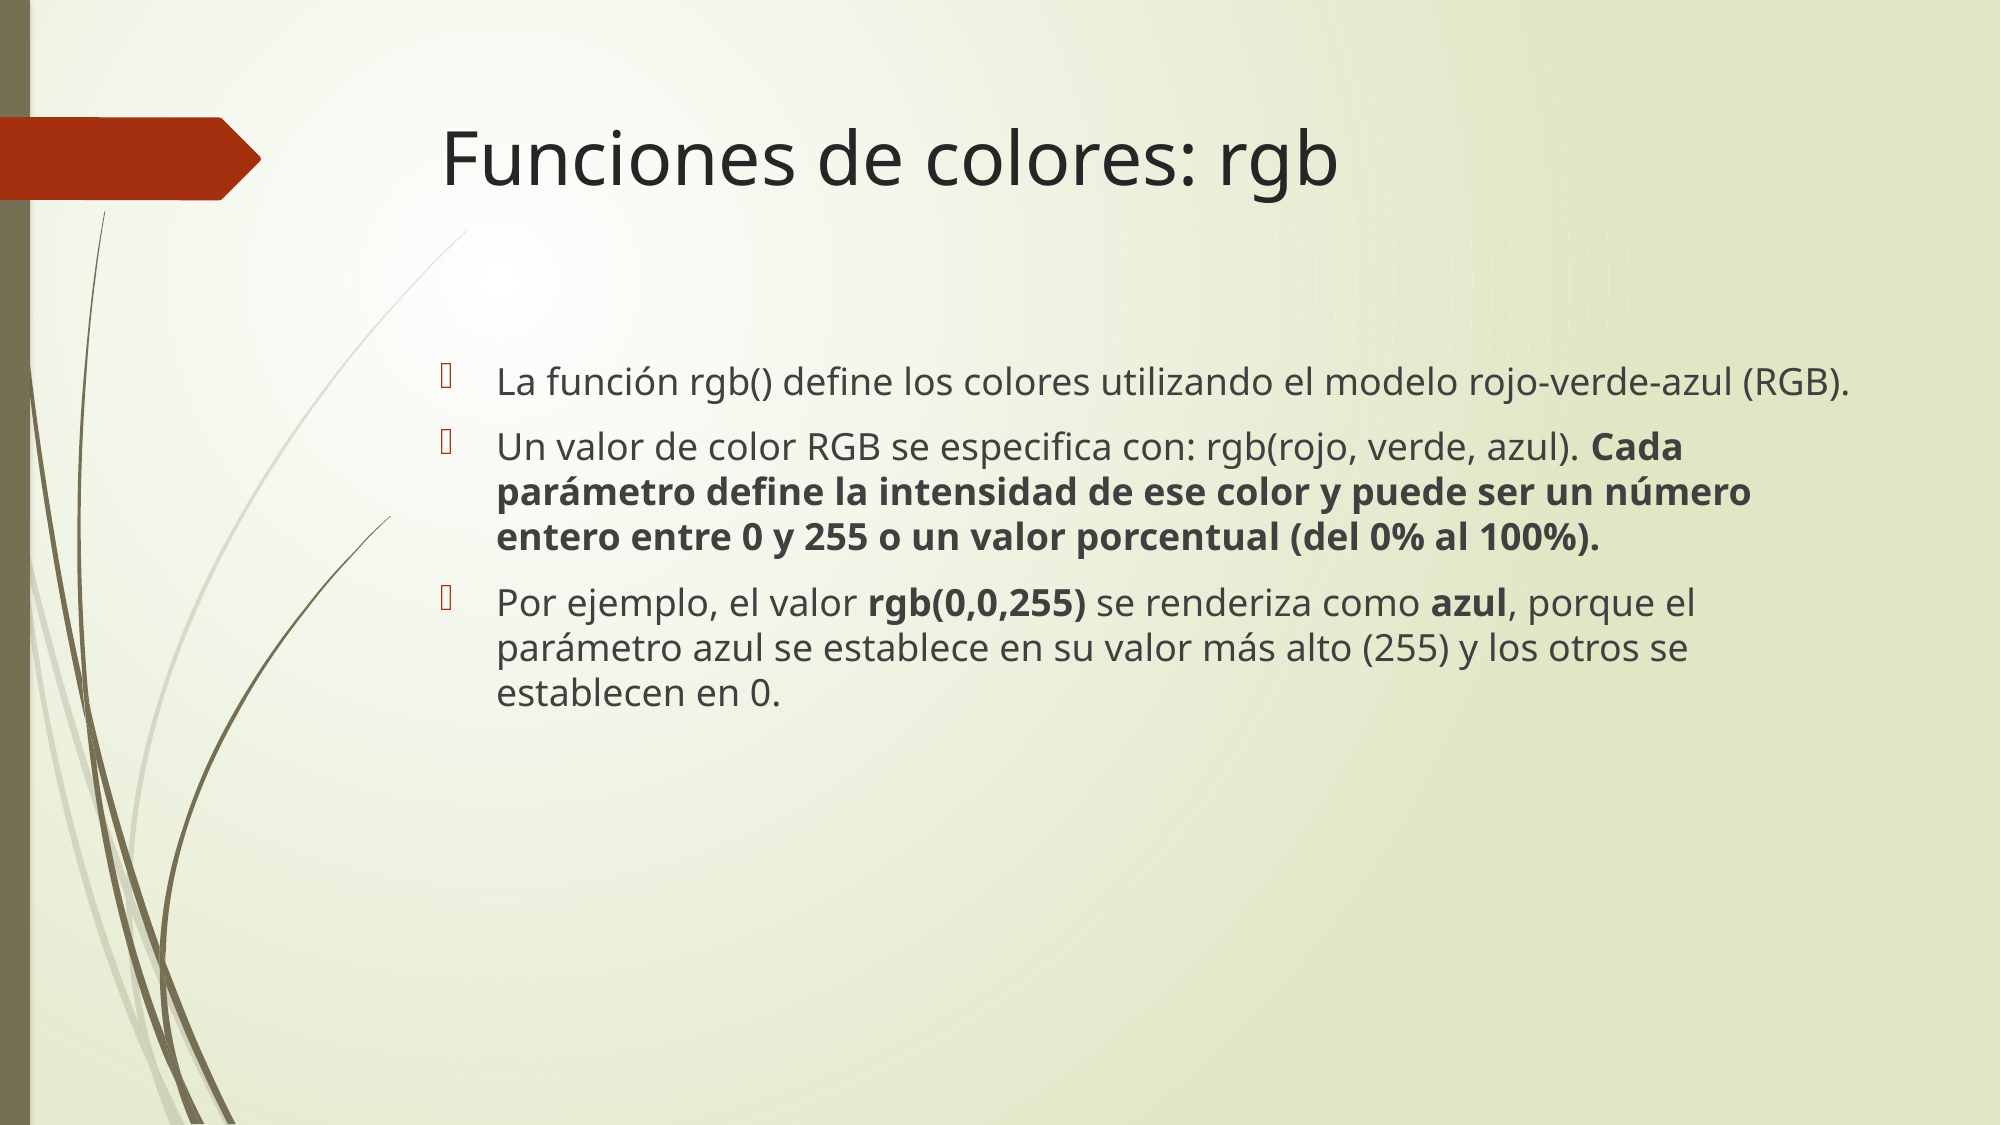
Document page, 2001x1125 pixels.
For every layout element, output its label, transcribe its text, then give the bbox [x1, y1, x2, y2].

title Funciones de colores: rgb [425, 102, 1888, 313]
list La función rgb() define los colores utilizando el modelo rojo-verde-azul (RGB). Un valor de color RGB se especifica con: rgb(rojo, verde, azul). Cada parámetro define la intensidad de ese color y puede ser un número entero entre 0 y 255 o un valor porcentual (del 0% al 100%). Por ejemplo, el valor rgb(0,0,255) se renderiza como azul, porque el parámetro azul se establece en su valor más alto (255) y los otros se establecen en 0. [424, 350, 1888, 970]
